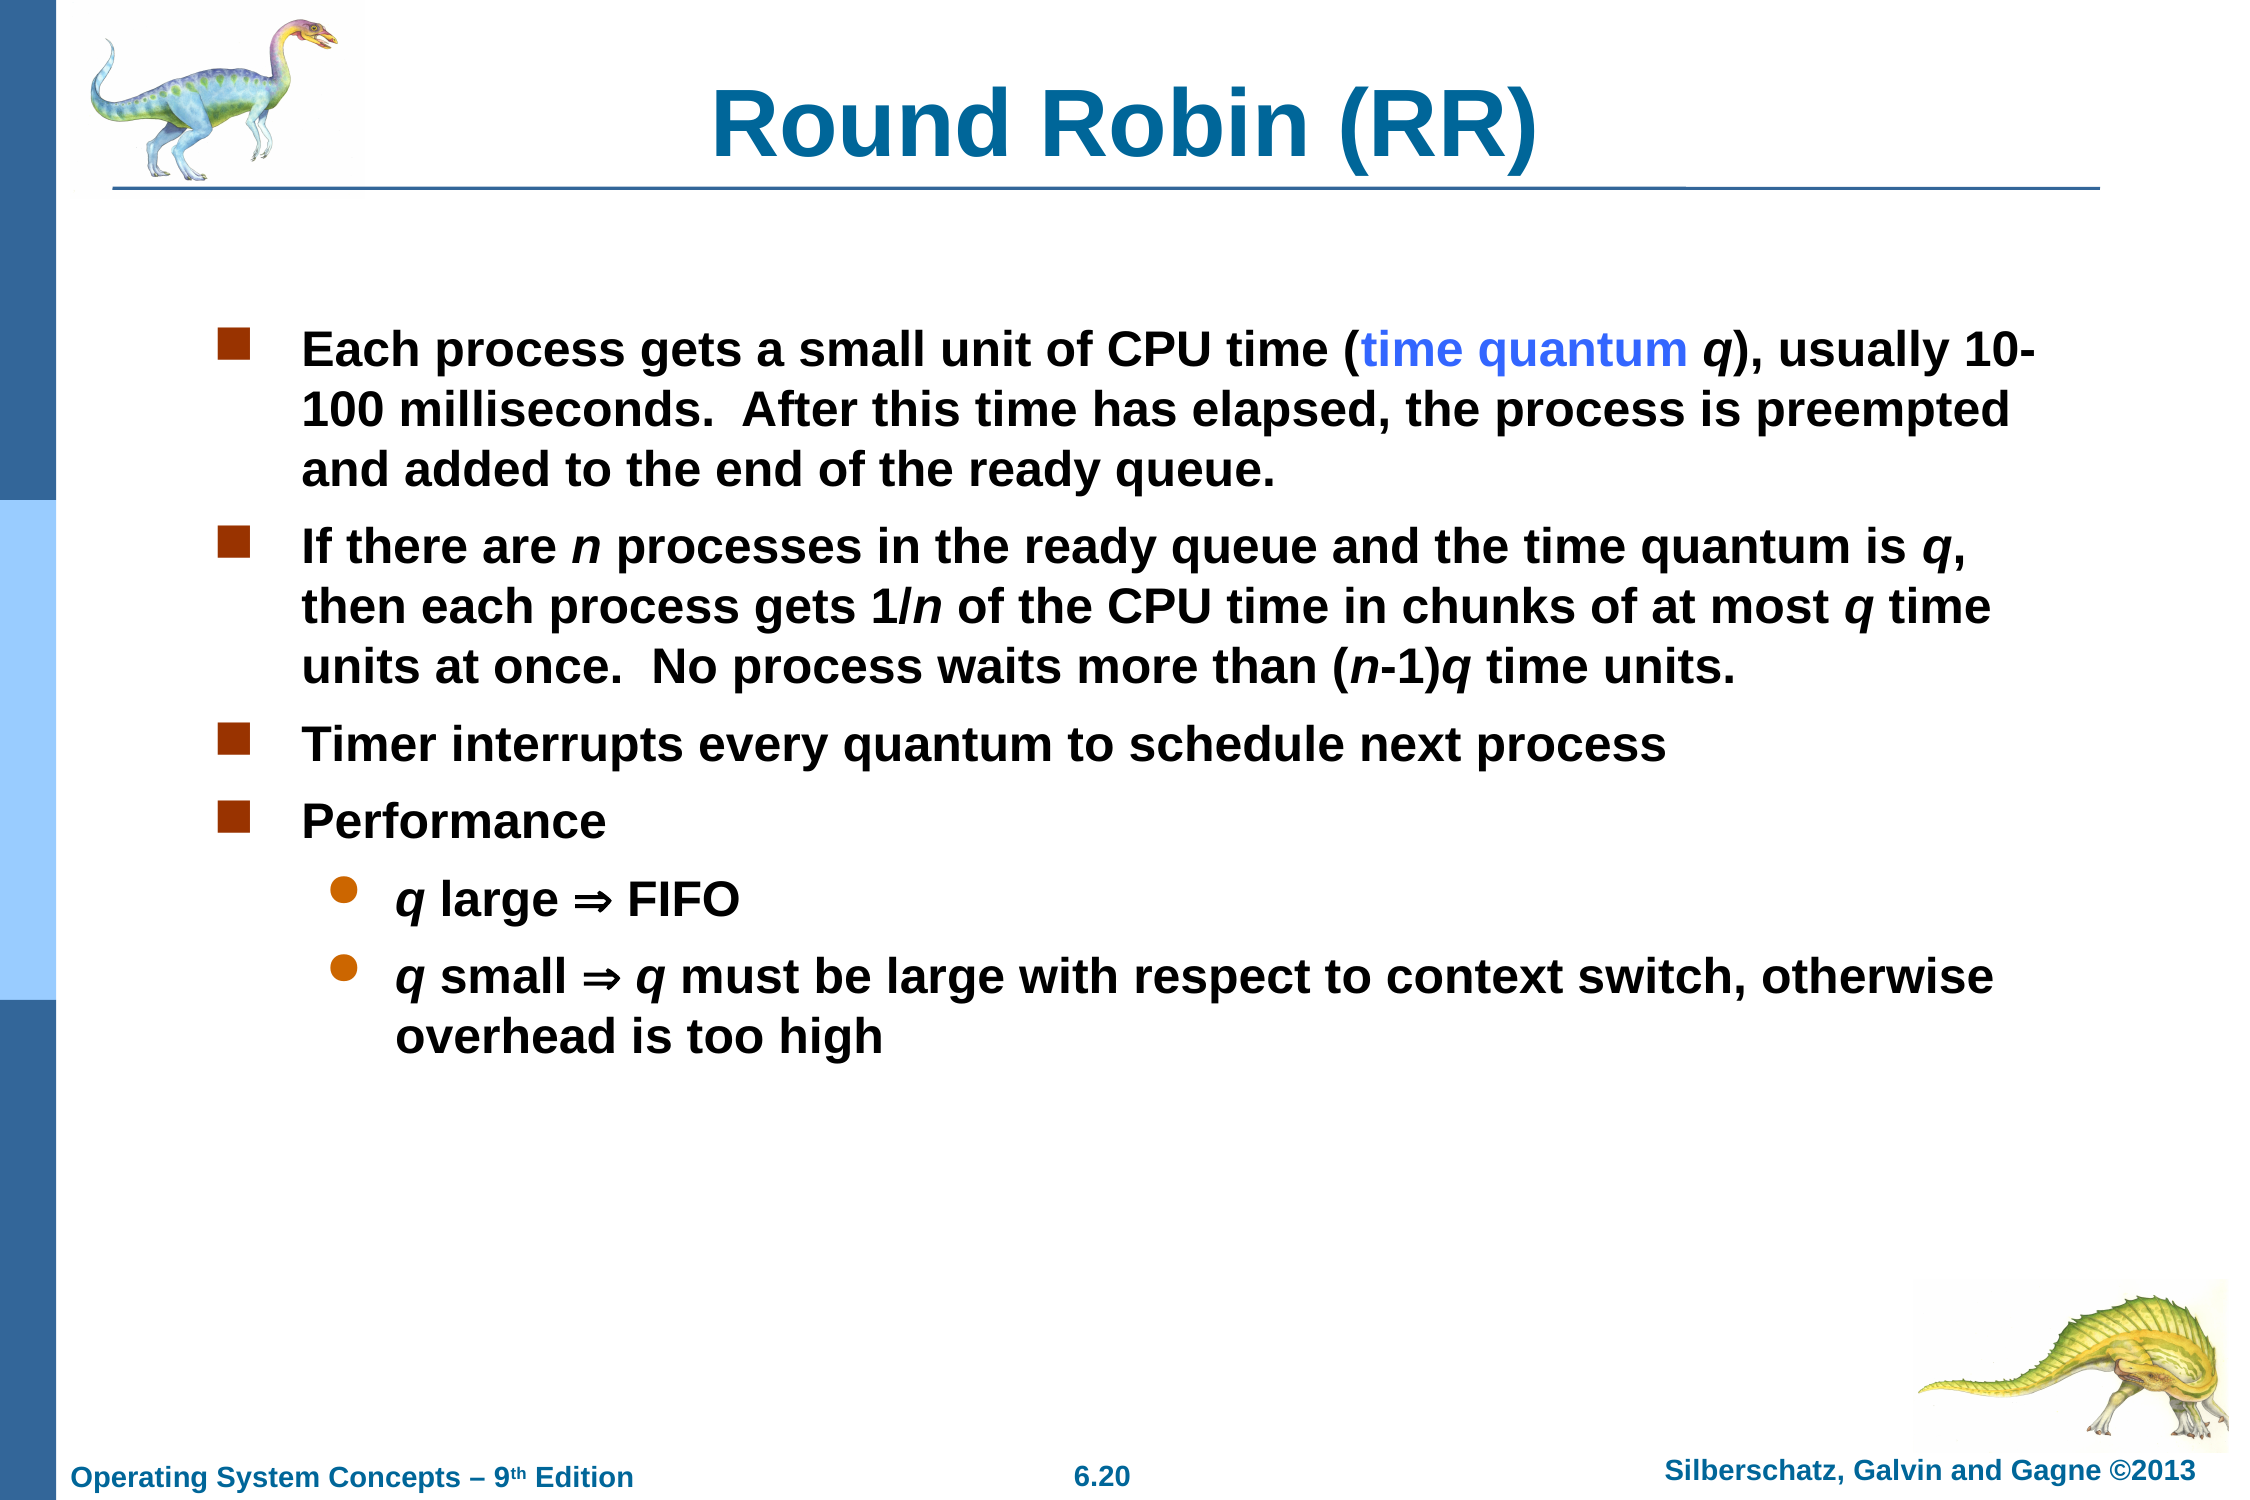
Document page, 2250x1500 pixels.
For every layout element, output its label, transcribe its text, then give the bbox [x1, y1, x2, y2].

list Each process gets a small unit of CPU time (time quantum q), usually 10-100 milliseconds. After this time has elapsed, the process is preempted and added to the end of the ready queue. If there are n processes in the ready queue and the time quantum is q, then each process gets 1/n of the CPU time in chunks of at most q time units at once. No process waits more than (n-1)q time units. Timer interrupts every quantum to schedule next process Performance q large  FIFO q small  q must be large with respect to context switch, otherwise overhead is too high [199, 305, 2096, 1287]
picture [1913, 1279, 2229, 1453]
title Round Robin (RR) [112, 60, 2138, 187]
picture [70, 0, 365, 199]
